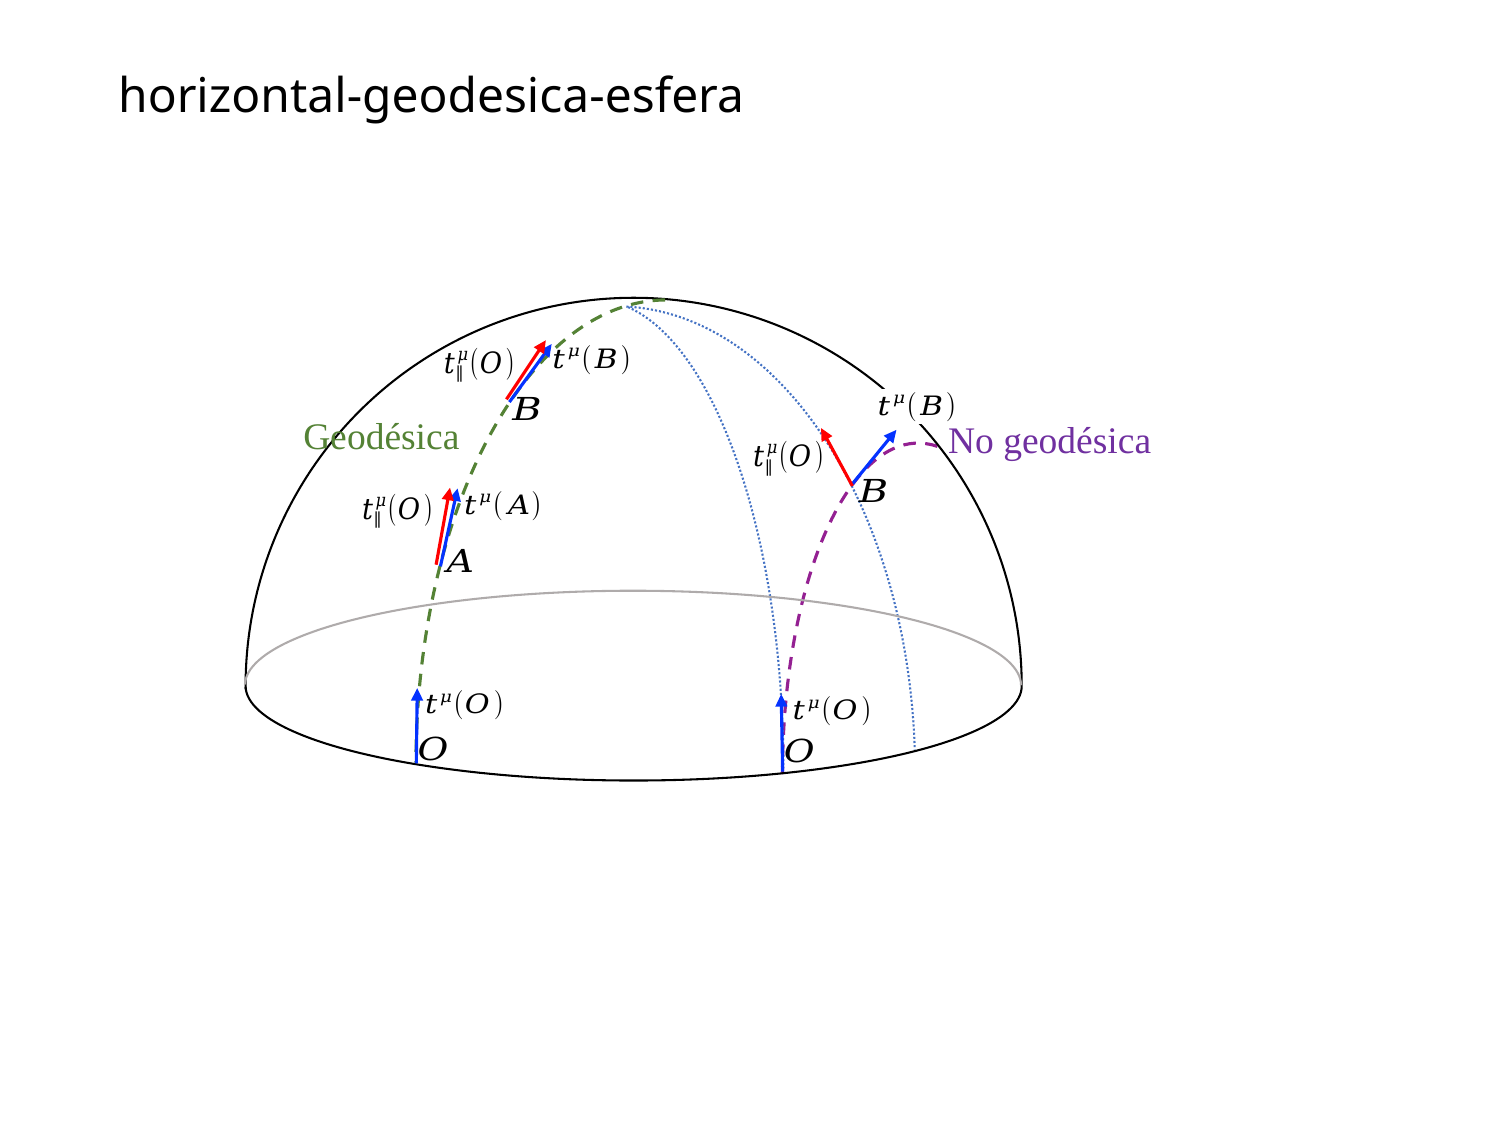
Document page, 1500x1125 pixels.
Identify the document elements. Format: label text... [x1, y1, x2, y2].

title horizontal-geodesica-esfera [103, 59, 1397, 135]
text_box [220, 297, 1211, 781]
